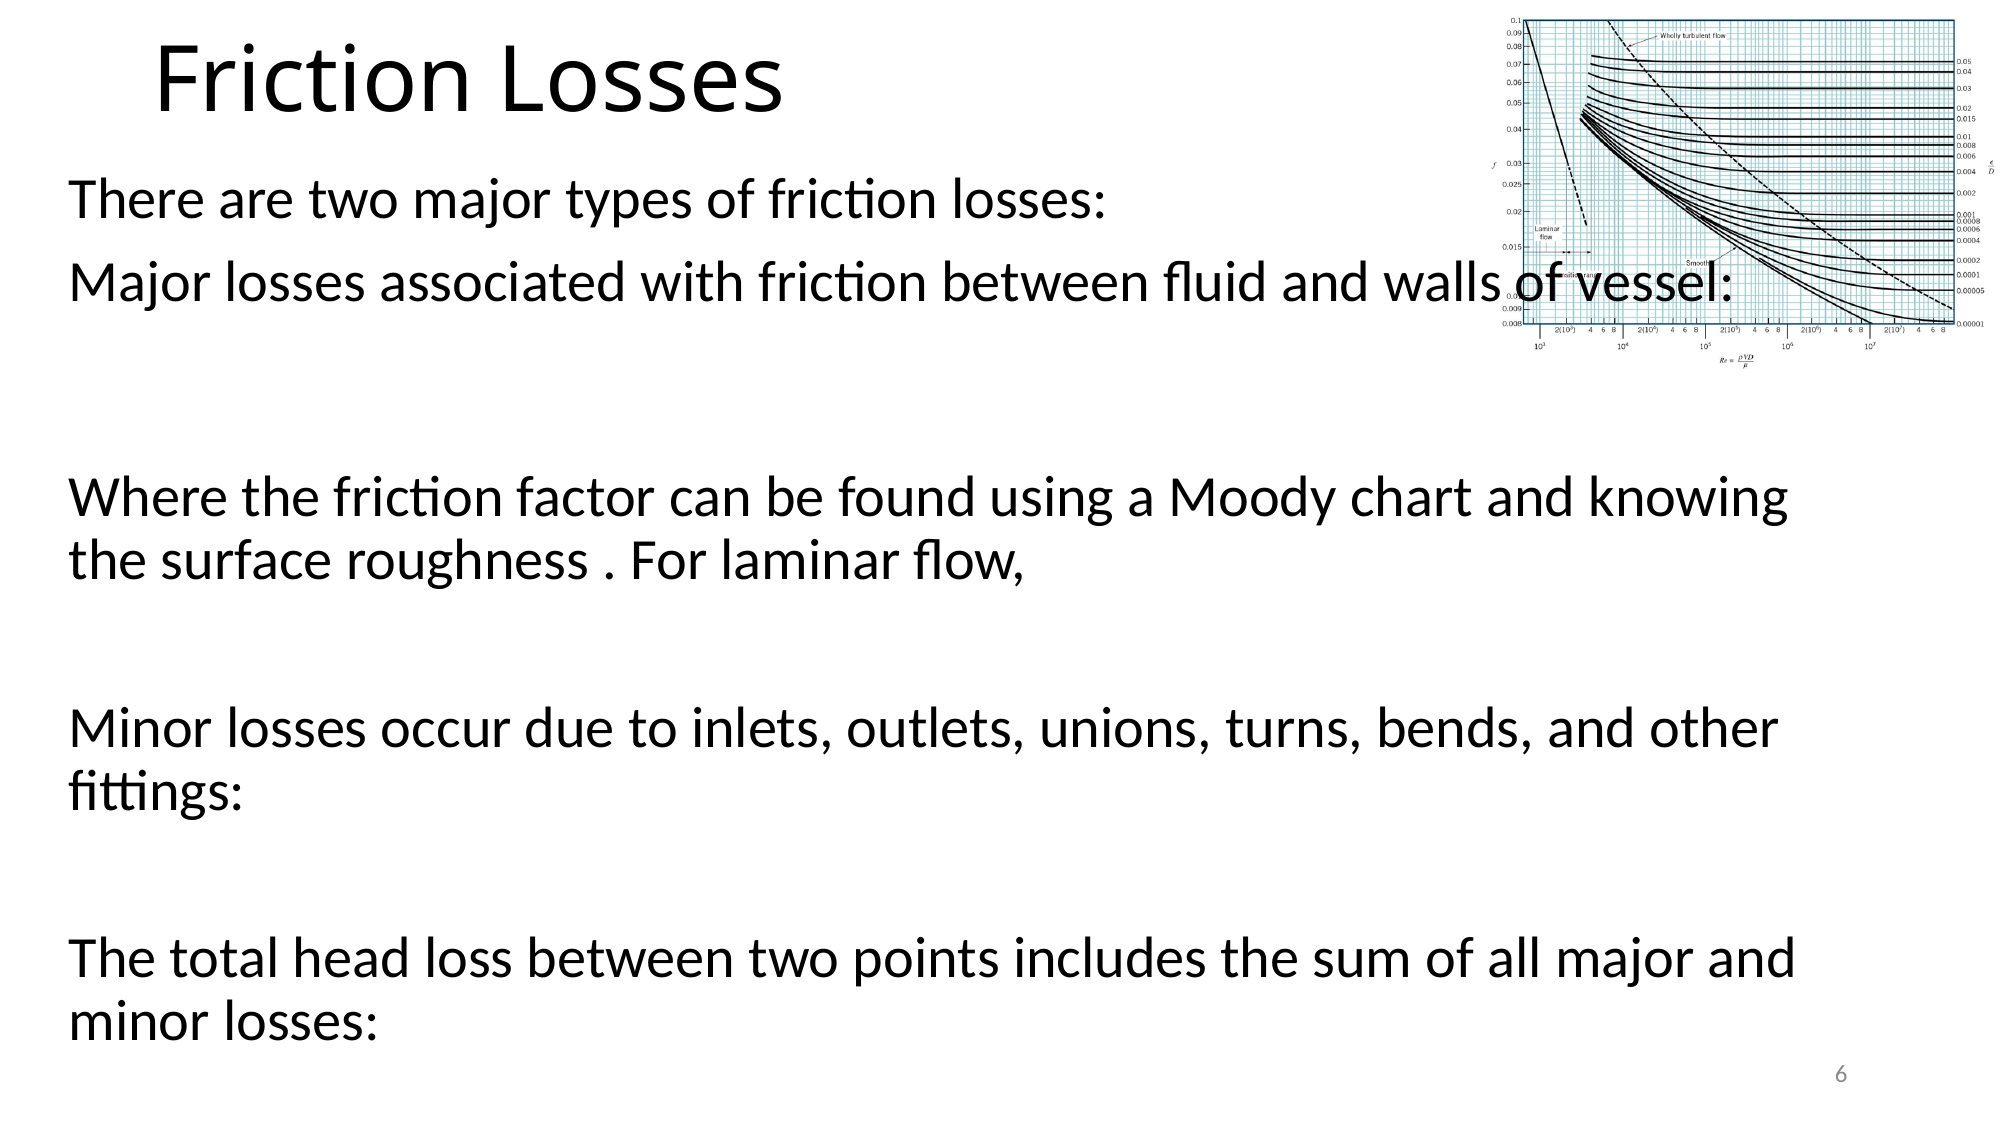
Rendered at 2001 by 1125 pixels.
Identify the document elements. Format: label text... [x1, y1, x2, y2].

picture [1480, 4, 2000, 372]
slide_number 6 [1412, 1042, 1863, 1103]
title Friction Losses [137, 3, 1863, 161]
